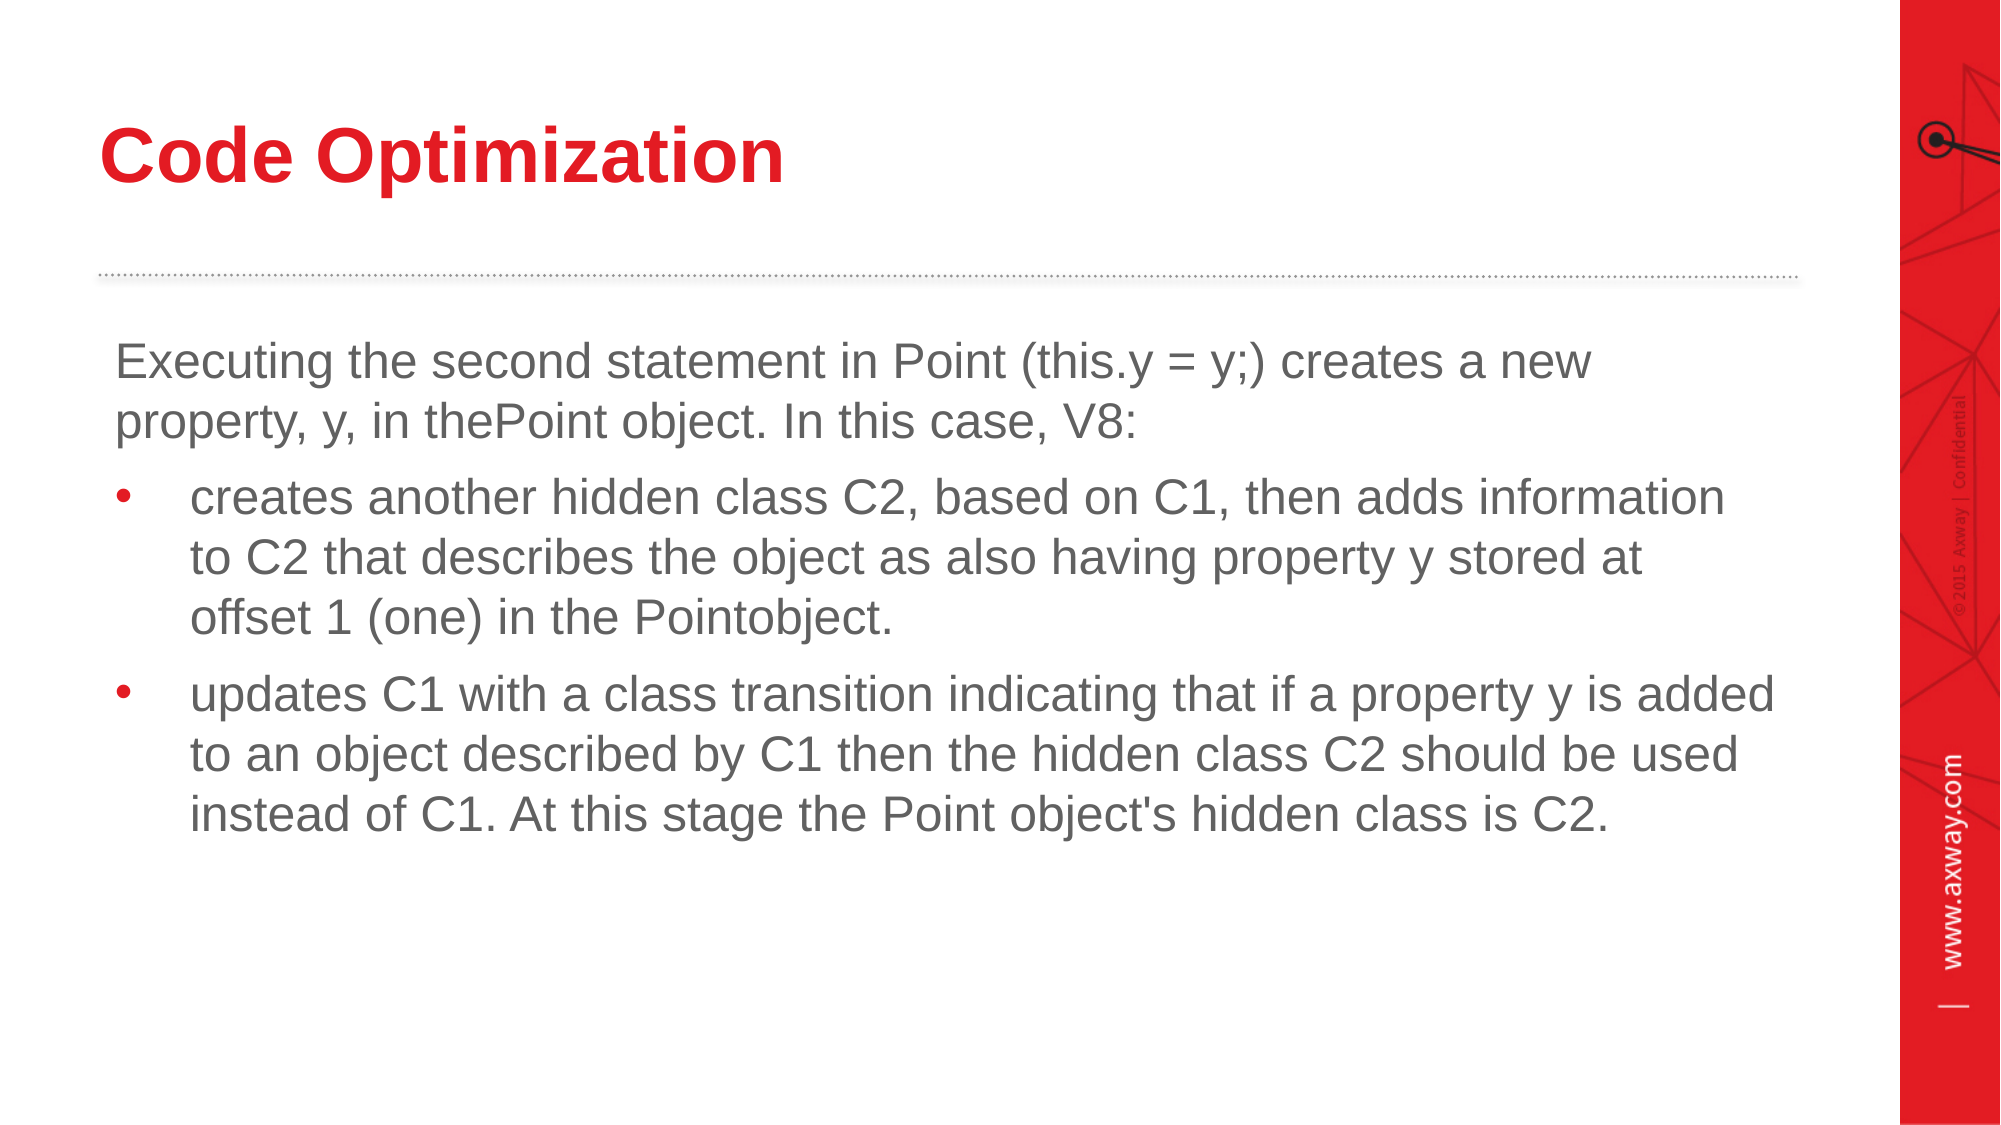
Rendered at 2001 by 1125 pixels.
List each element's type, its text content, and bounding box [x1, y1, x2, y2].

picture [1900, 0, 2000, 1125]
title Code Optimization [99, 37, 1803, 208]
list Executing the second statement in Point (this.y = y;) creates a new property, y, in thePoint object. In this case, V8: creates another hidden class C2, based on C1, then adds information to C2 that describes the object as also having property y stored at offset 1 (one) in the Pointobject. updates C1 with a class transition indicating that if a property y is added to an object described by C1 then the hidden class C2 should be used instead of C1. At this stage the Point object's hidden class is C2. [99, 320, 1801, 1064]
